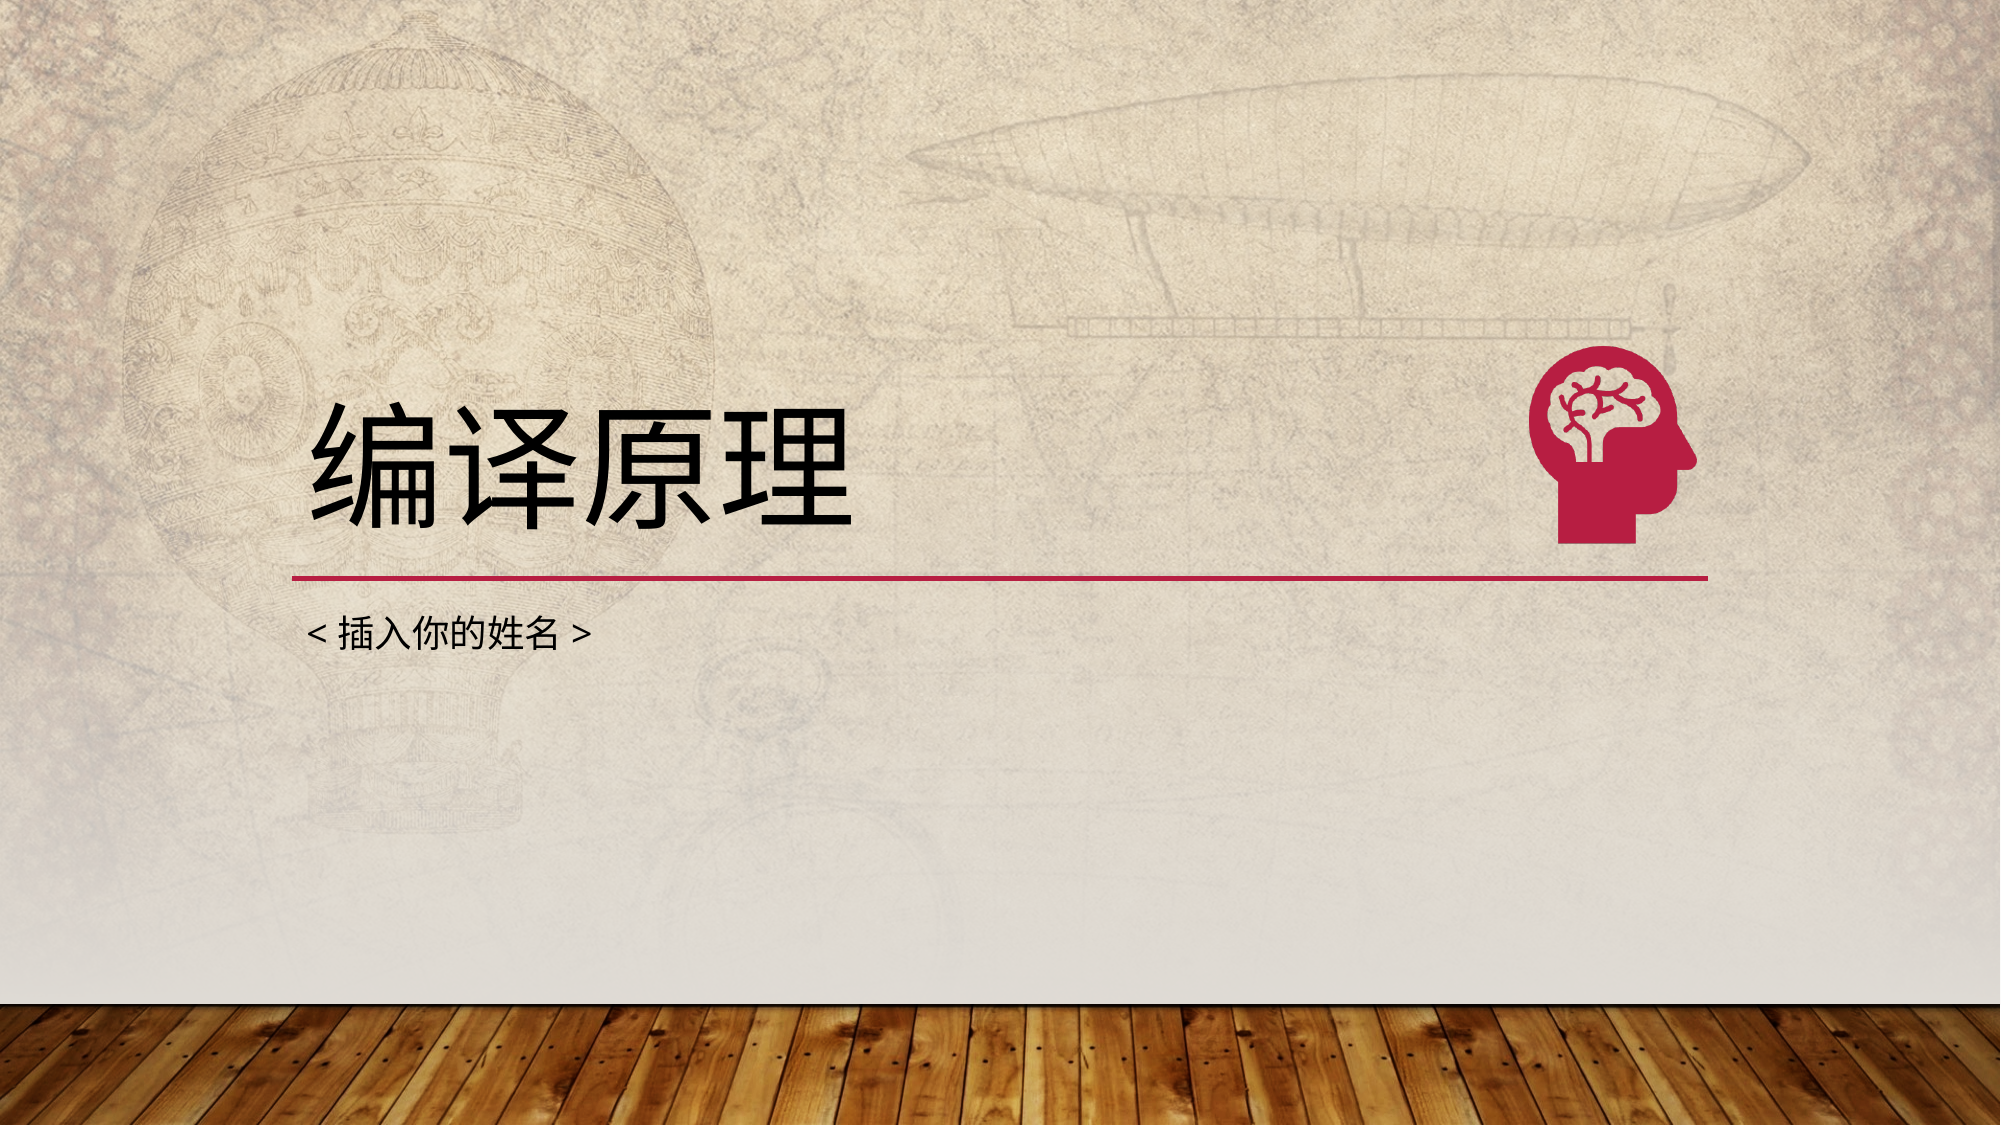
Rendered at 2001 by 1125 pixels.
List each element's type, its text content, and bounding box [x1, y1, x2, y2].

subtitle <插入你的姓名> [291, 586, 1709, 747]
picture [0, 1004, 2000, 1125]
title 编译原理 [291, 131, 1709, 549]
picture [1493, 325, 1731, 563]
